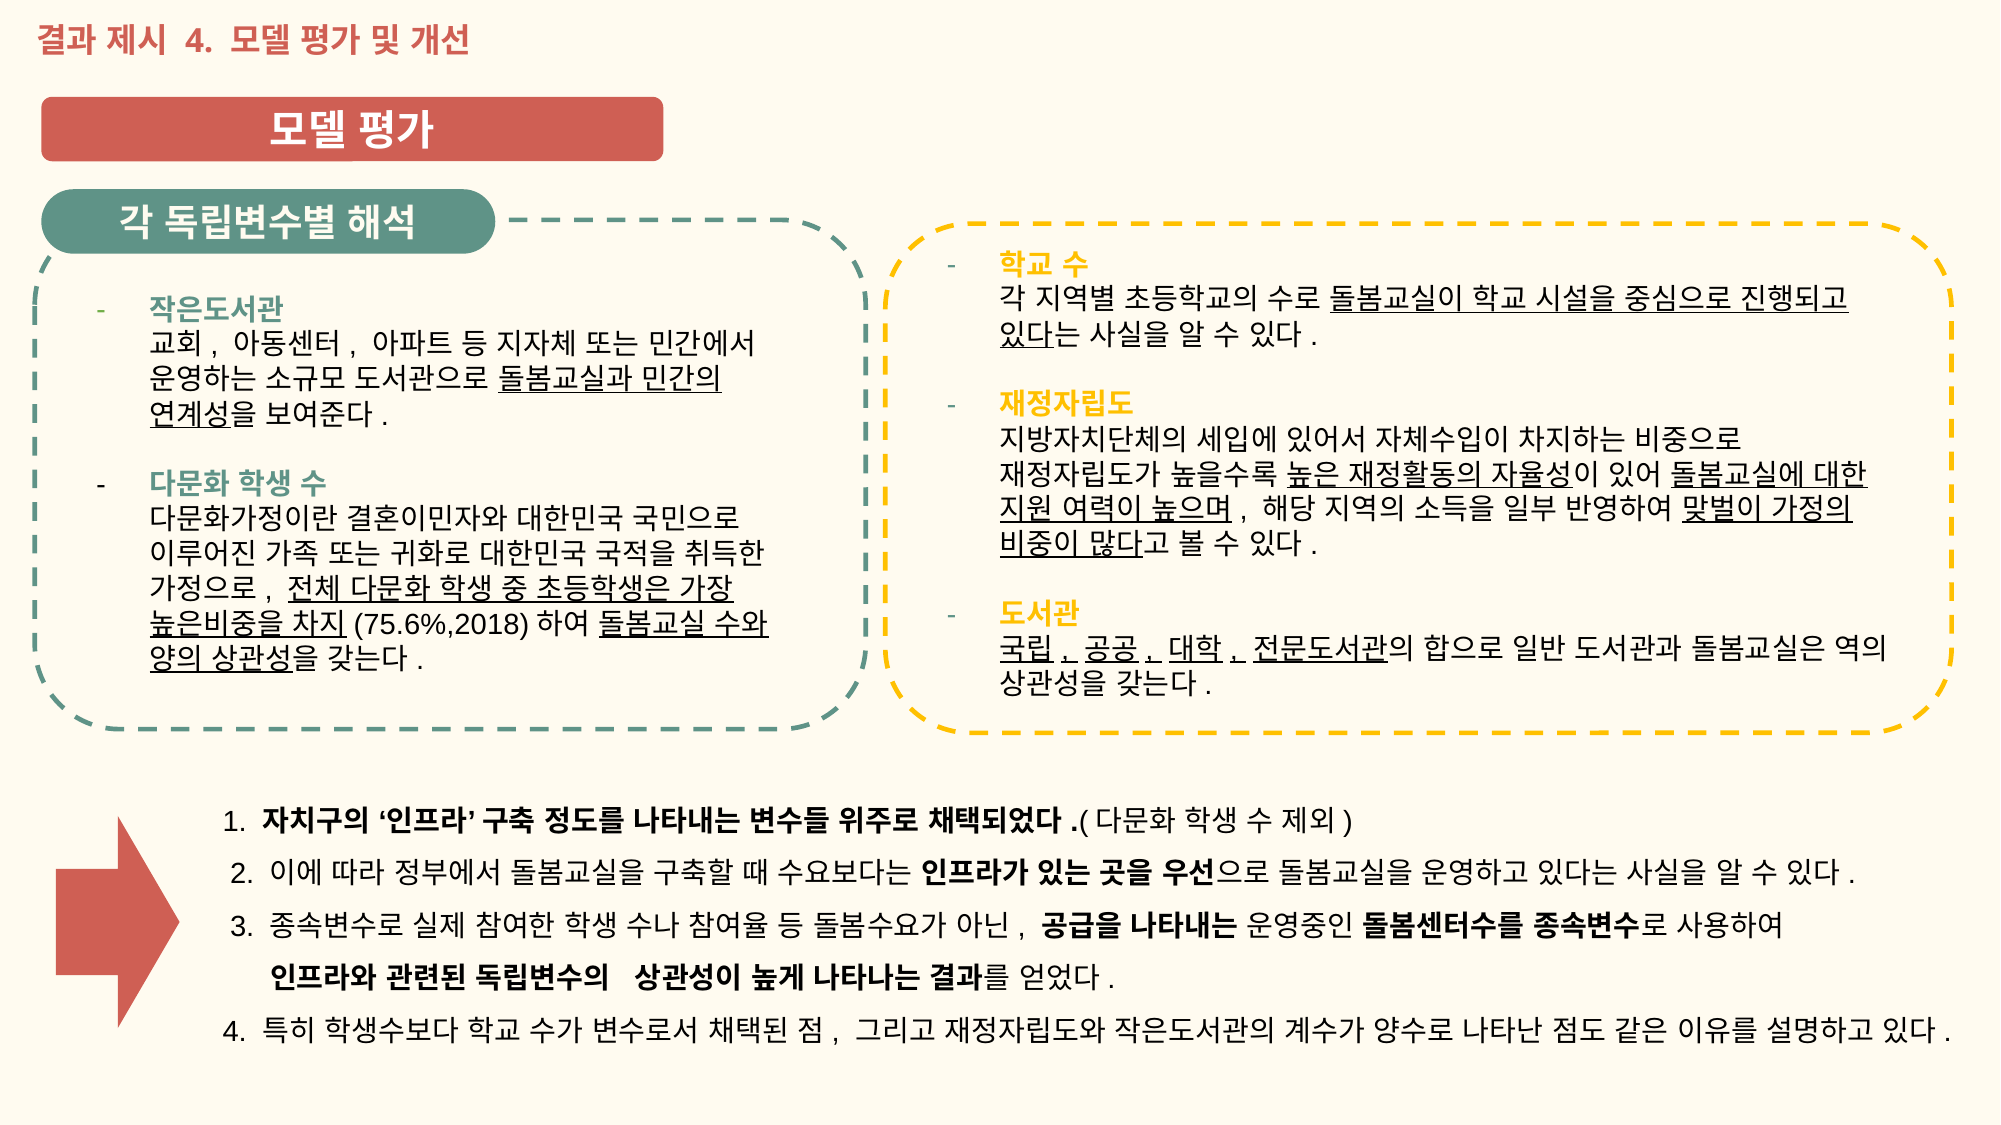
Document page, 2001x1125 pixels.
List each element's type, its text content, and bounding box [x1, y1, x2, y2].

text_box 학교 수 각 지역별 초등학교의 수로 돌봄교실이 학교 시설을 중심으로 진행되고 있다는 사실을 알 수 있다. 재정자립도 지방자치단체의 세입에 있어서 자체수입이 차지하는 비중으로 재정자립도가 높을수록 높은 재정활동의 자율성이 있어 돌봄교실에 대한 지원 여력이 높으며, 해당 지역의 소득을 일부 반영하여 맞벌이 가정의 비중이 많다고 볼 수 있다. 도서관 국립, 공공, 대학, 전문도서관의 합으로 일반 도서관과 돌봄교실은 역의 상관성을 갖는다. [885, 223, 1952, 733]
text_box 작은도서관 교회, 아동센터, 아파트 등 지자체 또는 민간에서 운영하는 소규모 도서관으로 돌봄교실과 민간의 연계성을 보여준다. 다문화 학생 수 다문화가정이란 결혼이민자와 대한민국 국민으로 이루어진 가족 또는 귀화로 대한민국 국적을 취득한 가정으로, 전체 다문화 학생 중 초등학생은 가장 높은비중을 차지(75.6%,2018)하여 돌봄교실 수와 양의 상관성을 갖는다. [34, 219, 866, 730]
text_box 결과 제시 4. 모델 평가 및 개선 [21, 4, 516, 72]
text_box 모델 평가 [41, 96, 664, 162]
text_box [55, 815, 132, 1029]
text_box 1. 자치구의 ‘인프라’ 구축 정도를 나타내는 변수들 위주로 채택되었다.(다문화 학생 수 제외) 2. 이에 따라 정부에서 돌봄교실을 구축할 때 수요보다는 인프라가 있는 곳을 우선으로 돌봄교실을 운영하고 있다는 사실을 알 수 있다. 3. 종속변수로 실제 참여한 학생 수나 참여율 등 돌봄수요가 아닌, 공급을 나타내는 운영중인 돌봄센터수를 종속변수로 사용하여 인프라와 관련된 독립변수의 상관성이 높게 나타나는 결과를 얻었다. 4. 특히 학생수보다 학교 수가 변수로서 채택된 점, 그리고 재정자립도와 작은도서관의 계수가 양수로 나타난 점도 같은 이유를 설명하고 있다. [132, 769, 2000, 1125]
text_box 각 독립변수별 해석 [41, 189, 496, 254]
